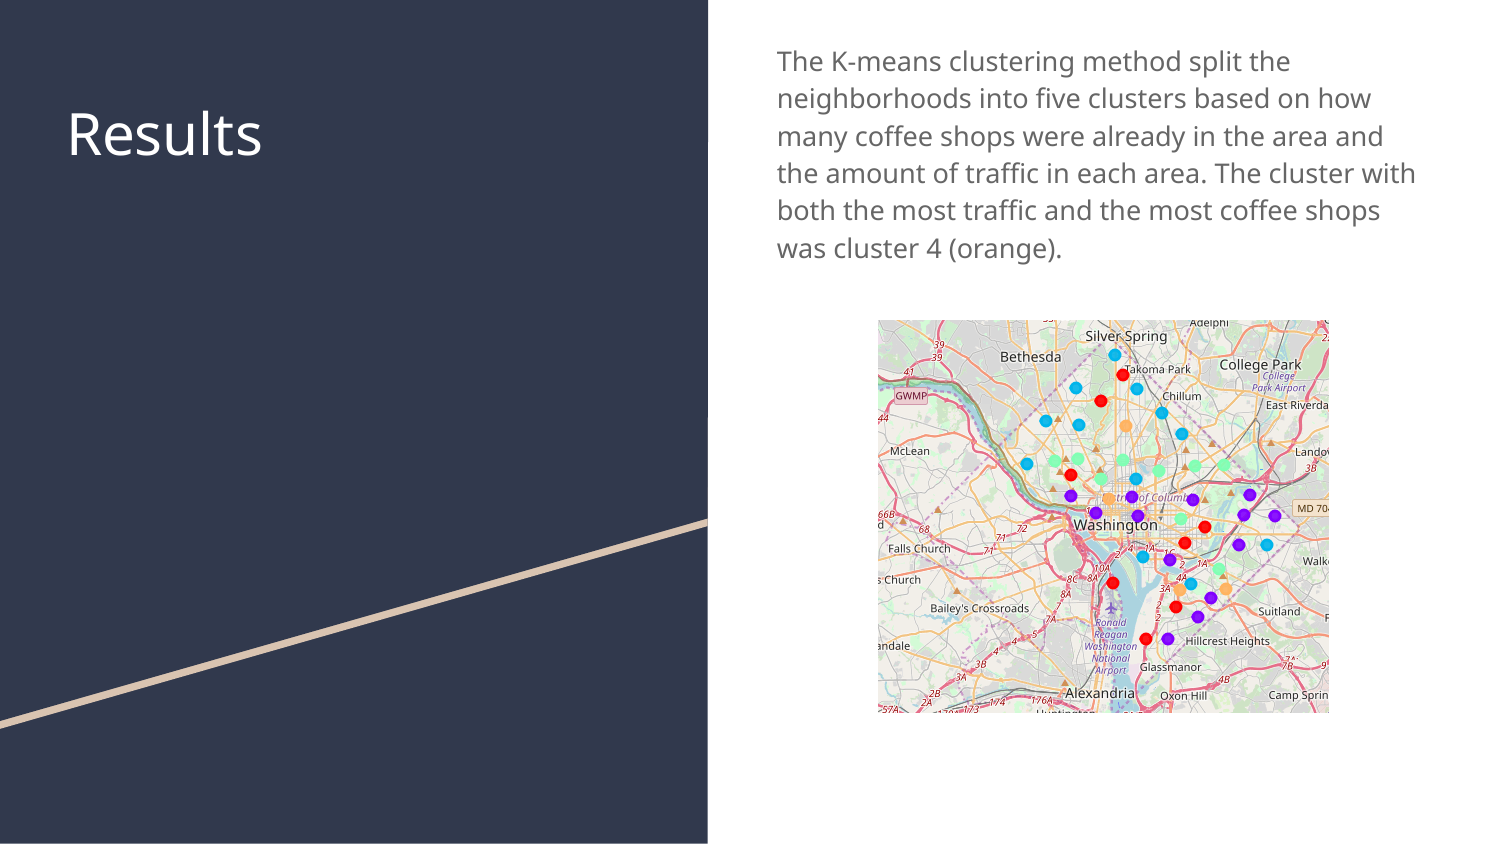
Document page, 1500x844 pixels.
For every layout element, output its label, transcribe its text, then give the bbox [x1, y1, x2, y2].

title Results [51, 82, 660, 494]
list The K-means clustering method split the neighborhoods into five clusters based on how many coffee shops were already in the area and the amount of traffic in each area. The cluster with both the most traffic and the most coffee shops was cluster 4 (orange). [761, 24, 1446, 833]
picture [878, 319, 1329, 713]
